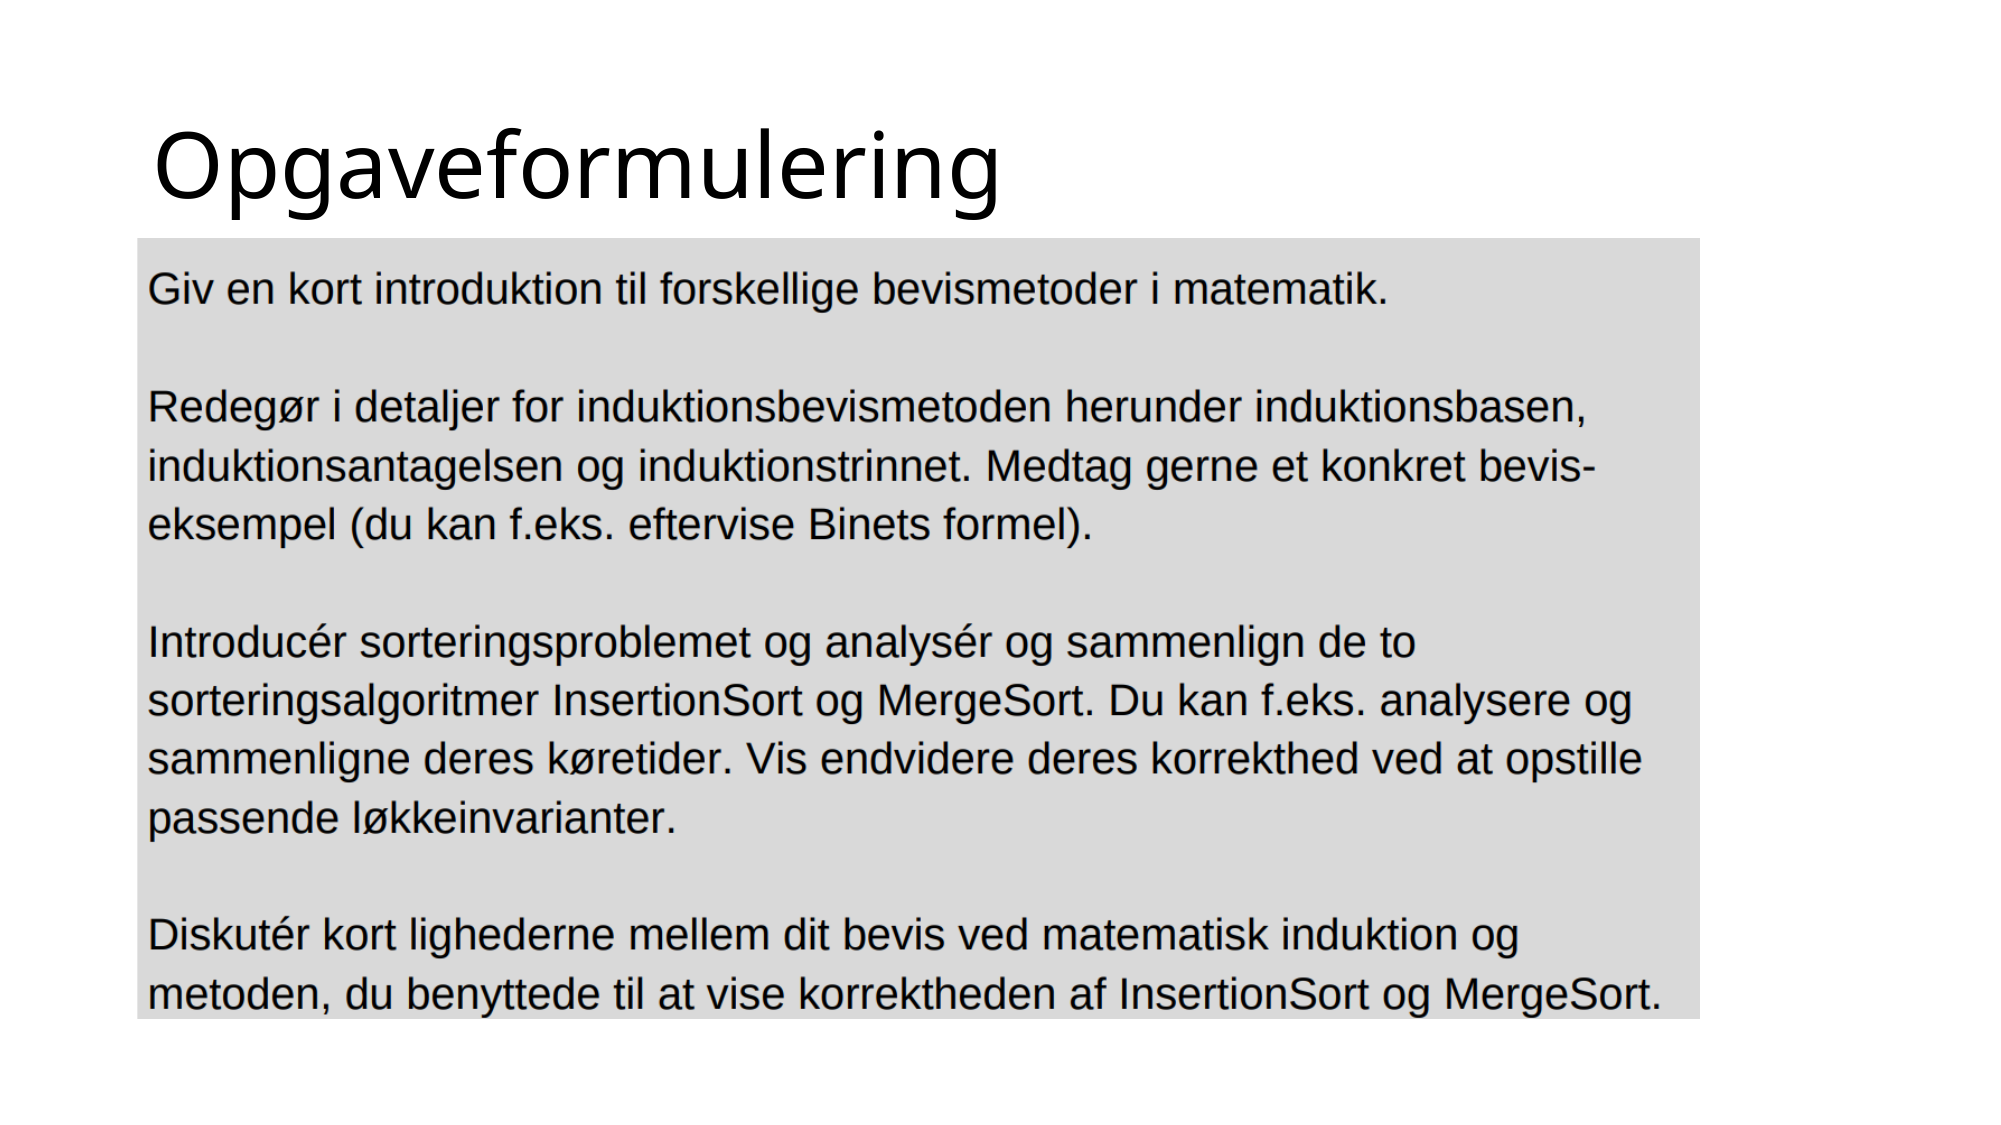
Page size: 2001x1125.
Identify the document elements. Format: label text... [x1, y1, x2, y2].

picture [137, 238, 1700, 1022]
title Opgaveformulering [137, 59, 1863, 278]
